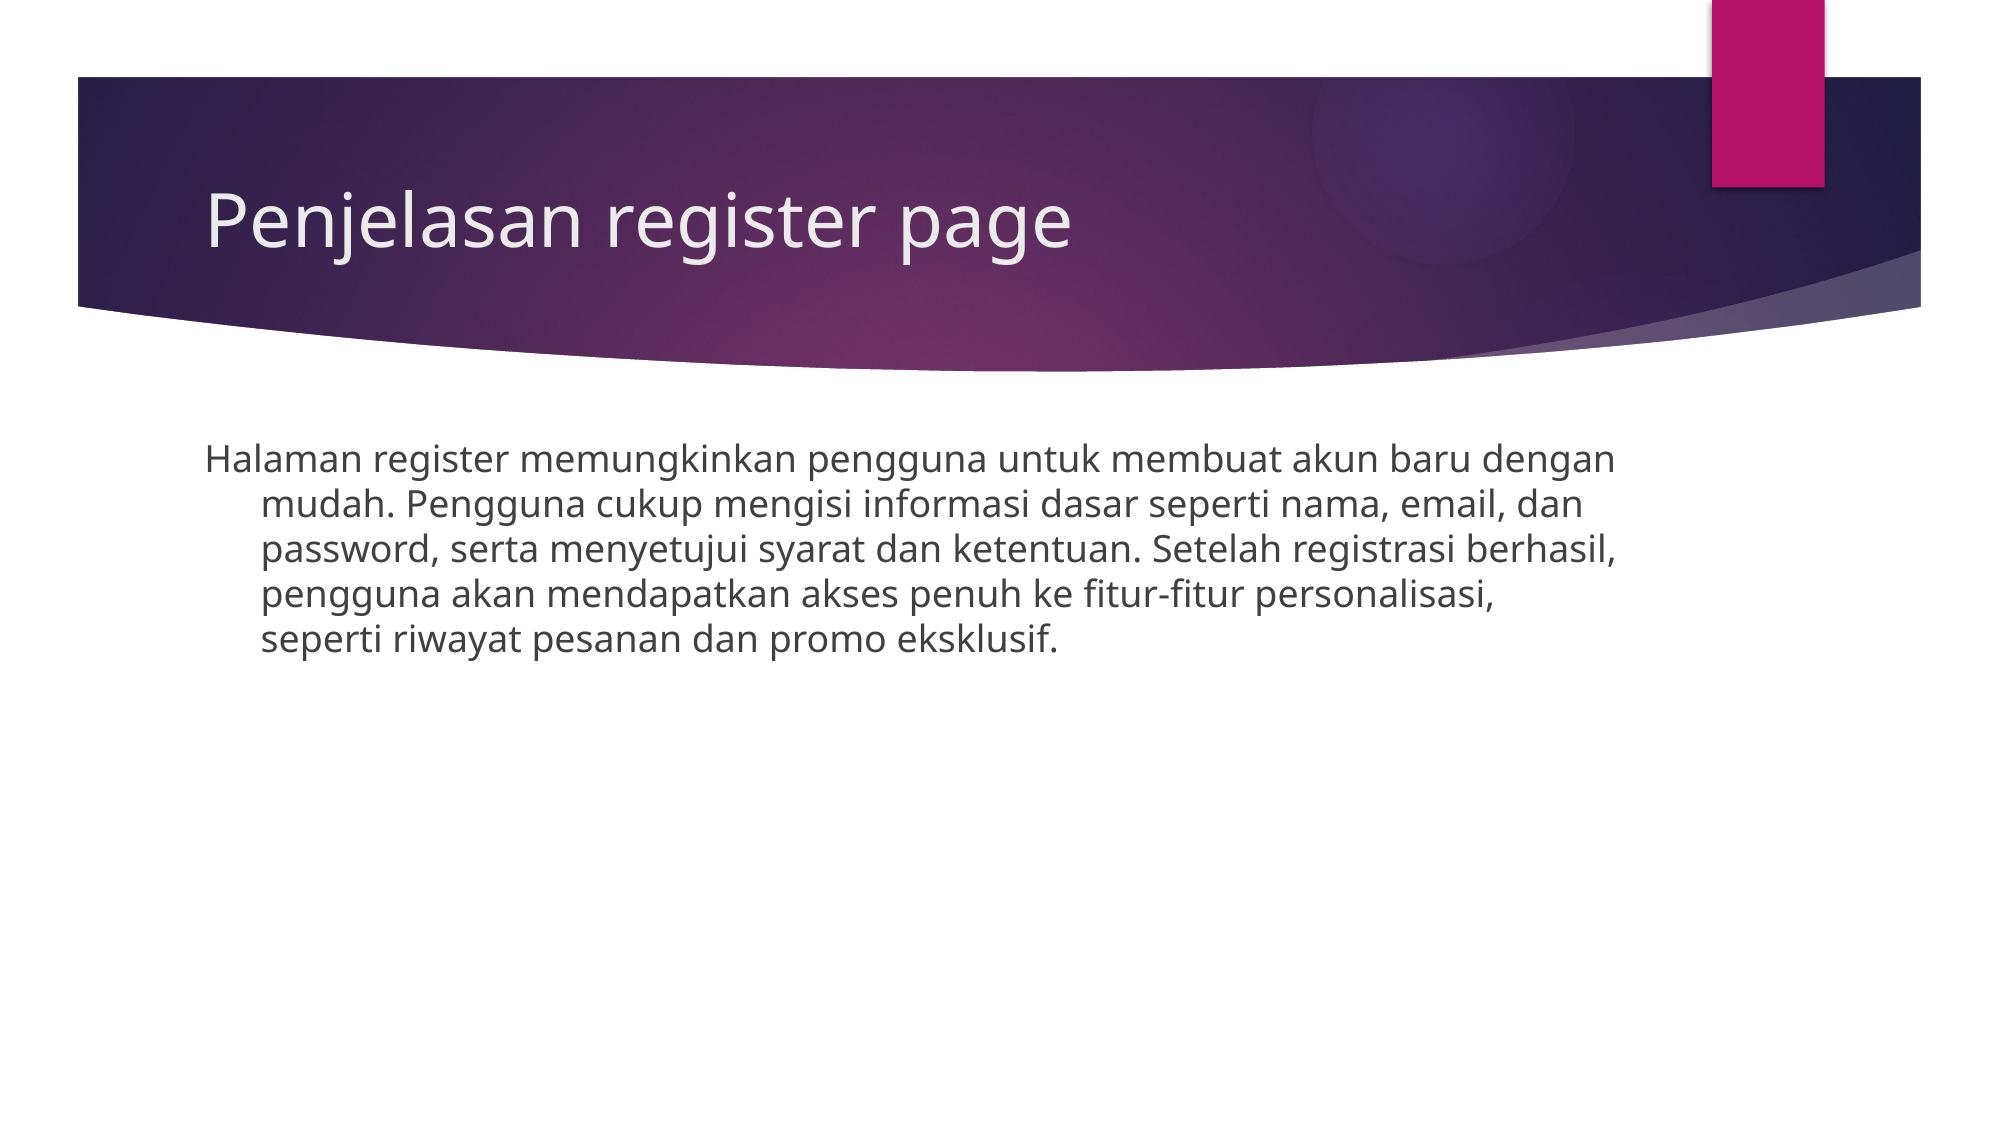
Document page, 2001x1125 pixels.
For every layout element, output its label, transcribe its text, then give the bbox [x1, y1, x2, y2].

list Halaman register memungkinkan pengguna untuk membuat akun baru dengan mudah. Pengguna cukup mengisi informasi dasar seperti nama, email, dan password, serta menyetujui syarat dan ketentuan. Setelah registrasi berhasil, pengguna akan mendapatkan akses penuh ke fitur-fitur personalisasi, seperti riwayat pesanan dan promo eksklusif. [189, 427, 1638, 988]
title Penjelasan register page [189, 159, 1627, 276]
